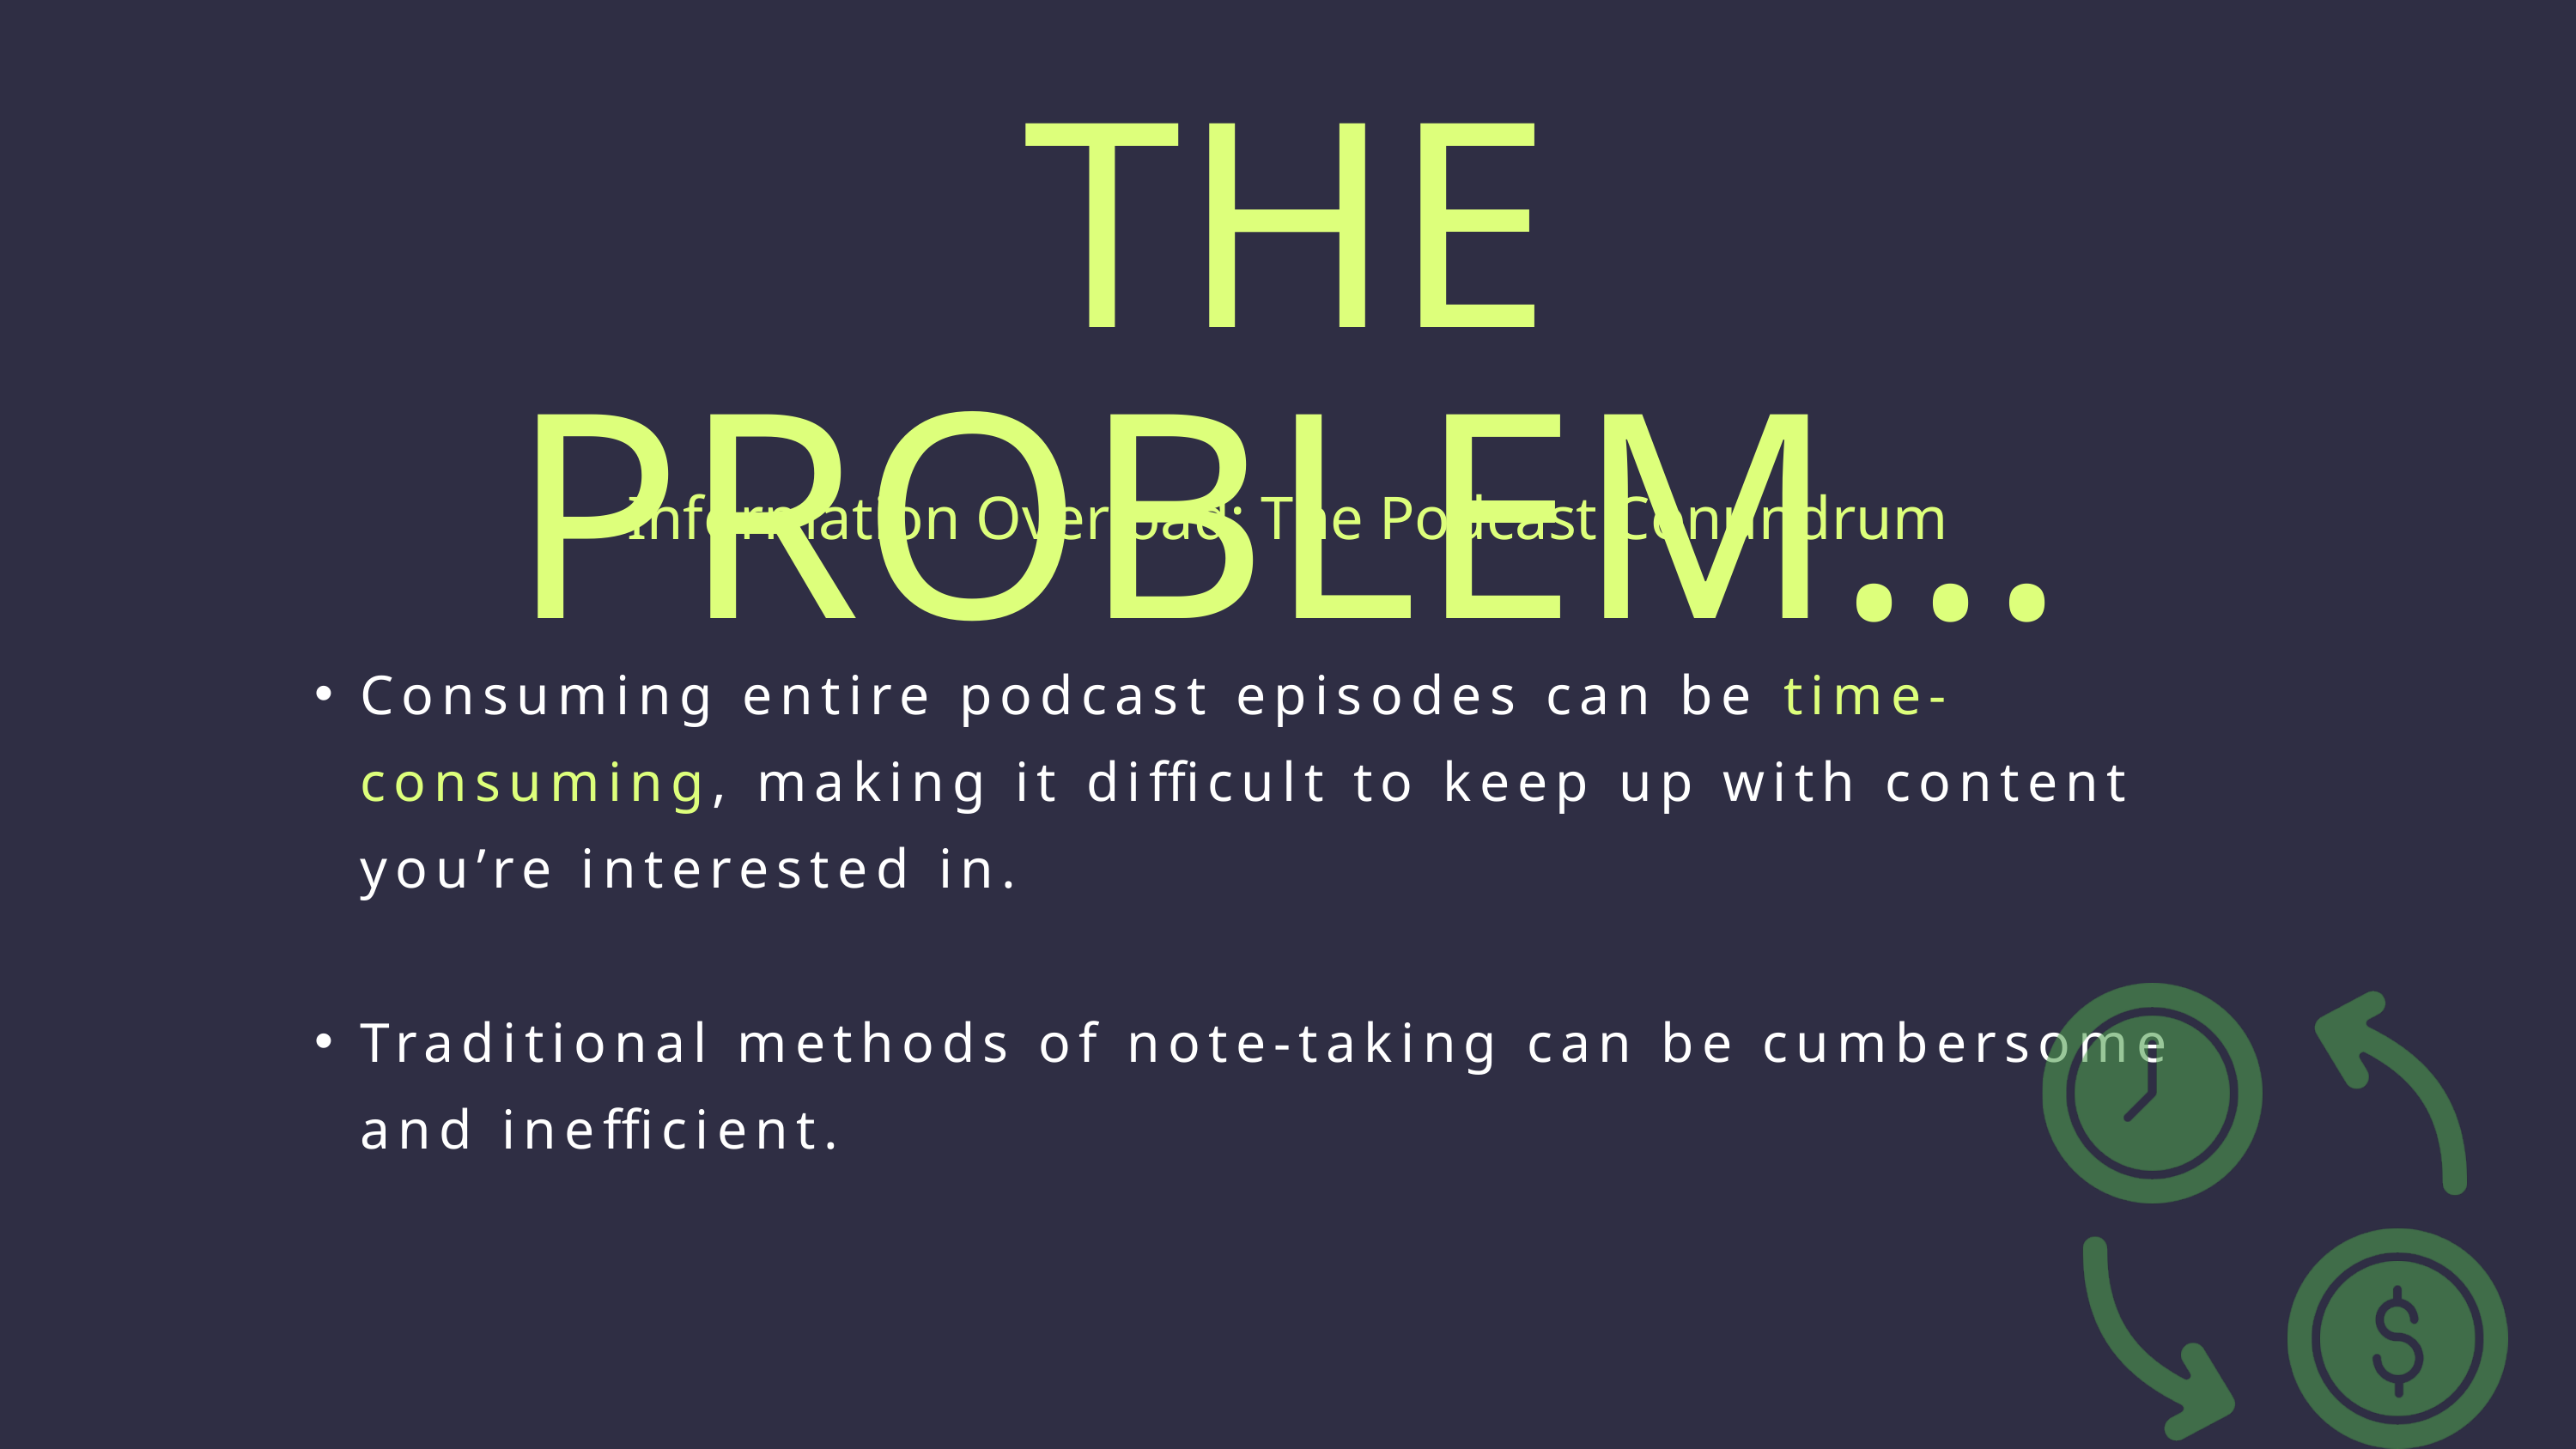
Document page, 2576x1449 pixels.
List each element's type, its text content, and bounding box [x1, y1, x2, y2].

text_box [2042, 983, 2509, 1449]
text_box THE PROBLEM... [331, 93, 2245, 676]
text_box Information Overload: The Podcast Conundrum Consuming entire podcast episodes can be time-consuming, making it difficult to keep up with content you’re interested in. Traditional methods of note-taking can be cumbersome and inefficient. [268, 469, 2307, 1160]
